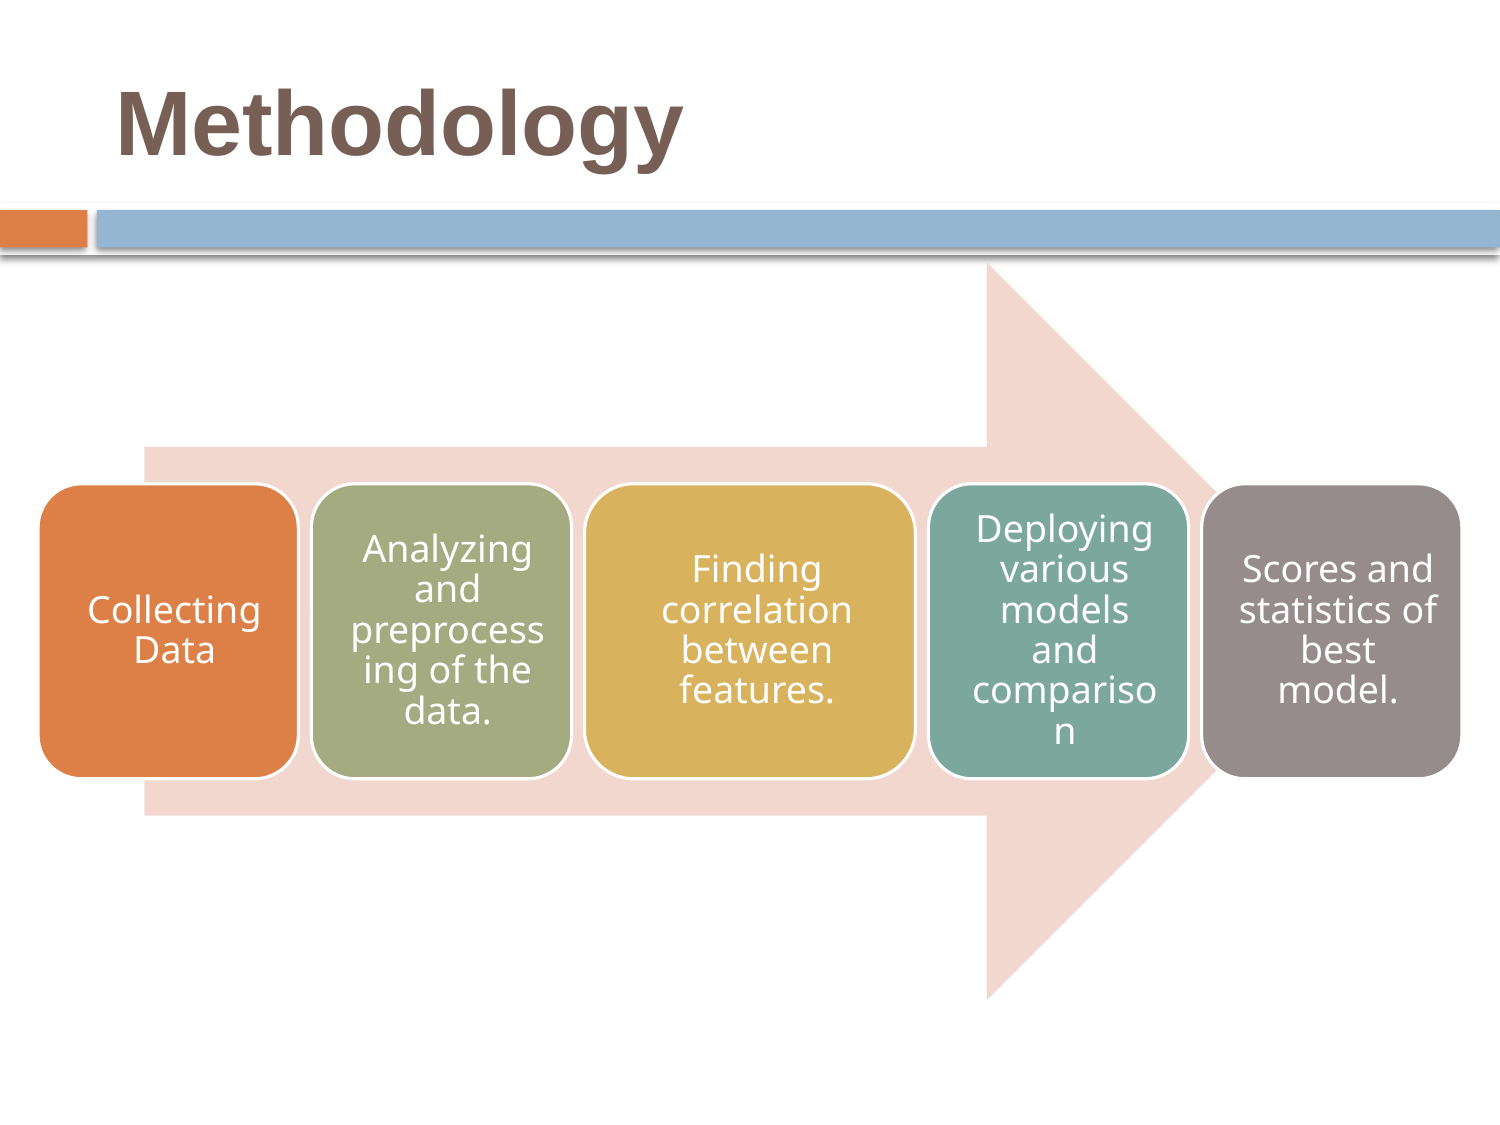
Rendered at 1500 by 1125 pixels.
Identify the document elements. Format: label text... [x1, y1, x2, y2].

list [37, 262, 1463, 1001]
title Methodology [100, 37, 1438, 200]
